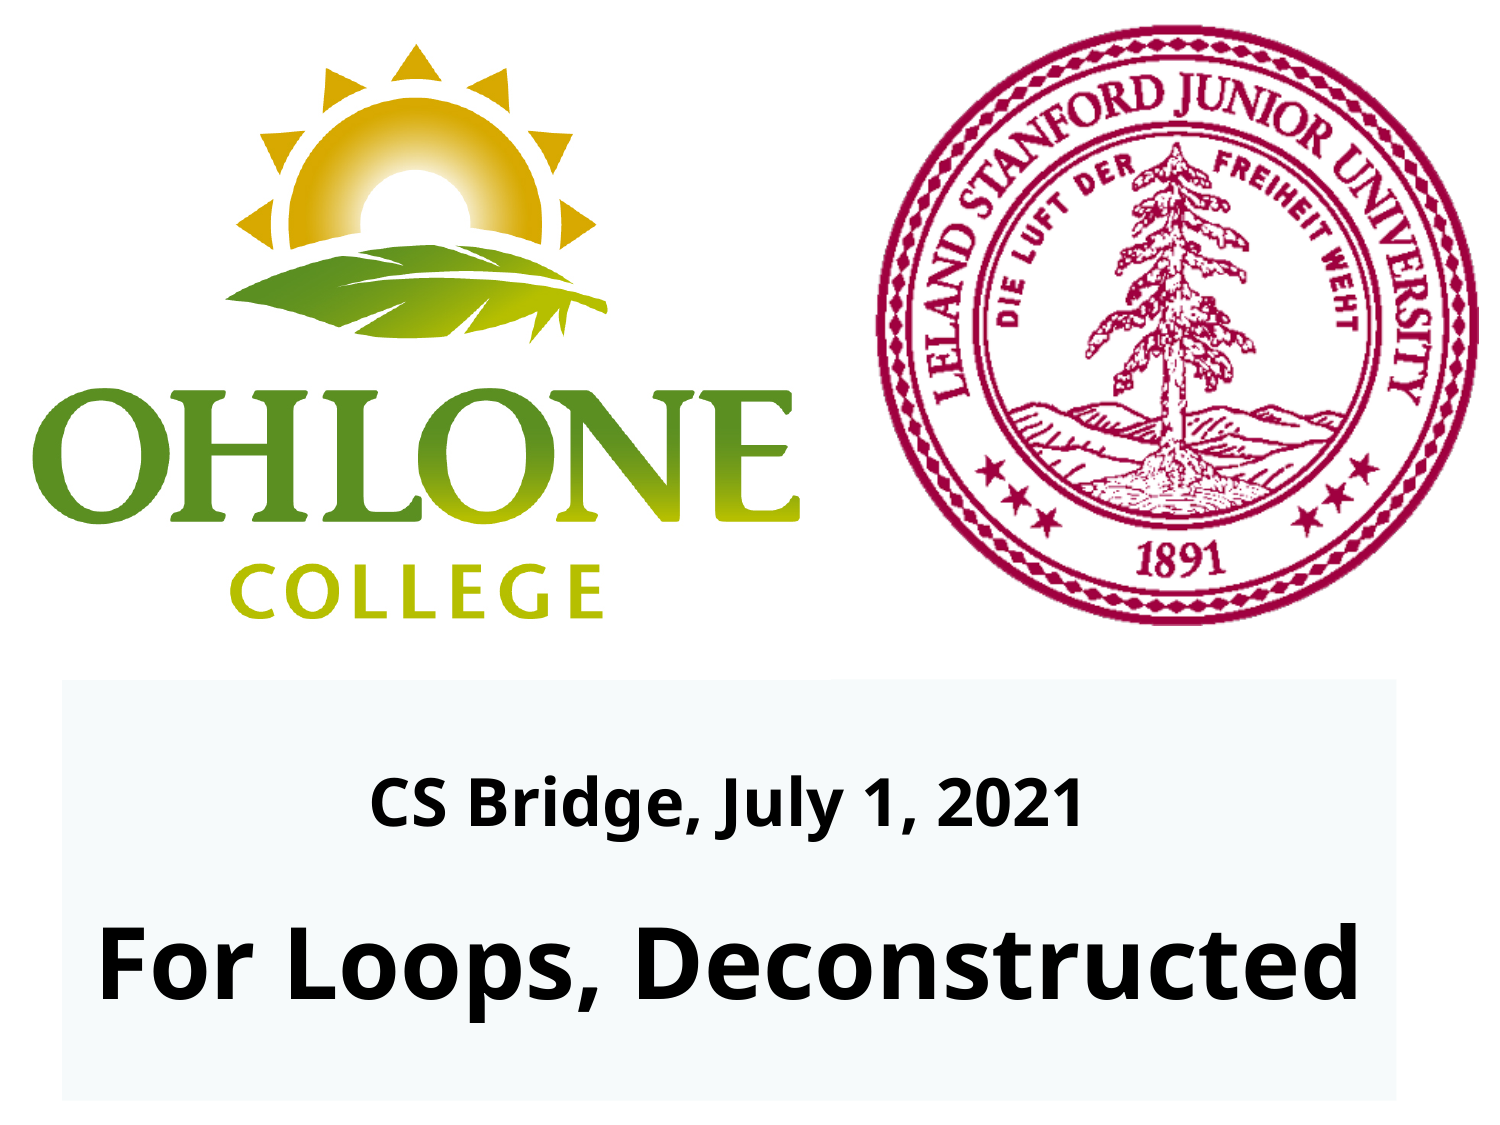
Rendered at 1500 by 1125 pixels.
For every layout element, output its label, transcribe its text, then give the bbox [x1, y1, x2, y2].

text_box CS Bridge, July 1, 2021 For Loops, Deconstructed [62, 679, 1397, 1101]
picture [873, 23, 1479, 627]
picture [0, 1, 831, 680]
